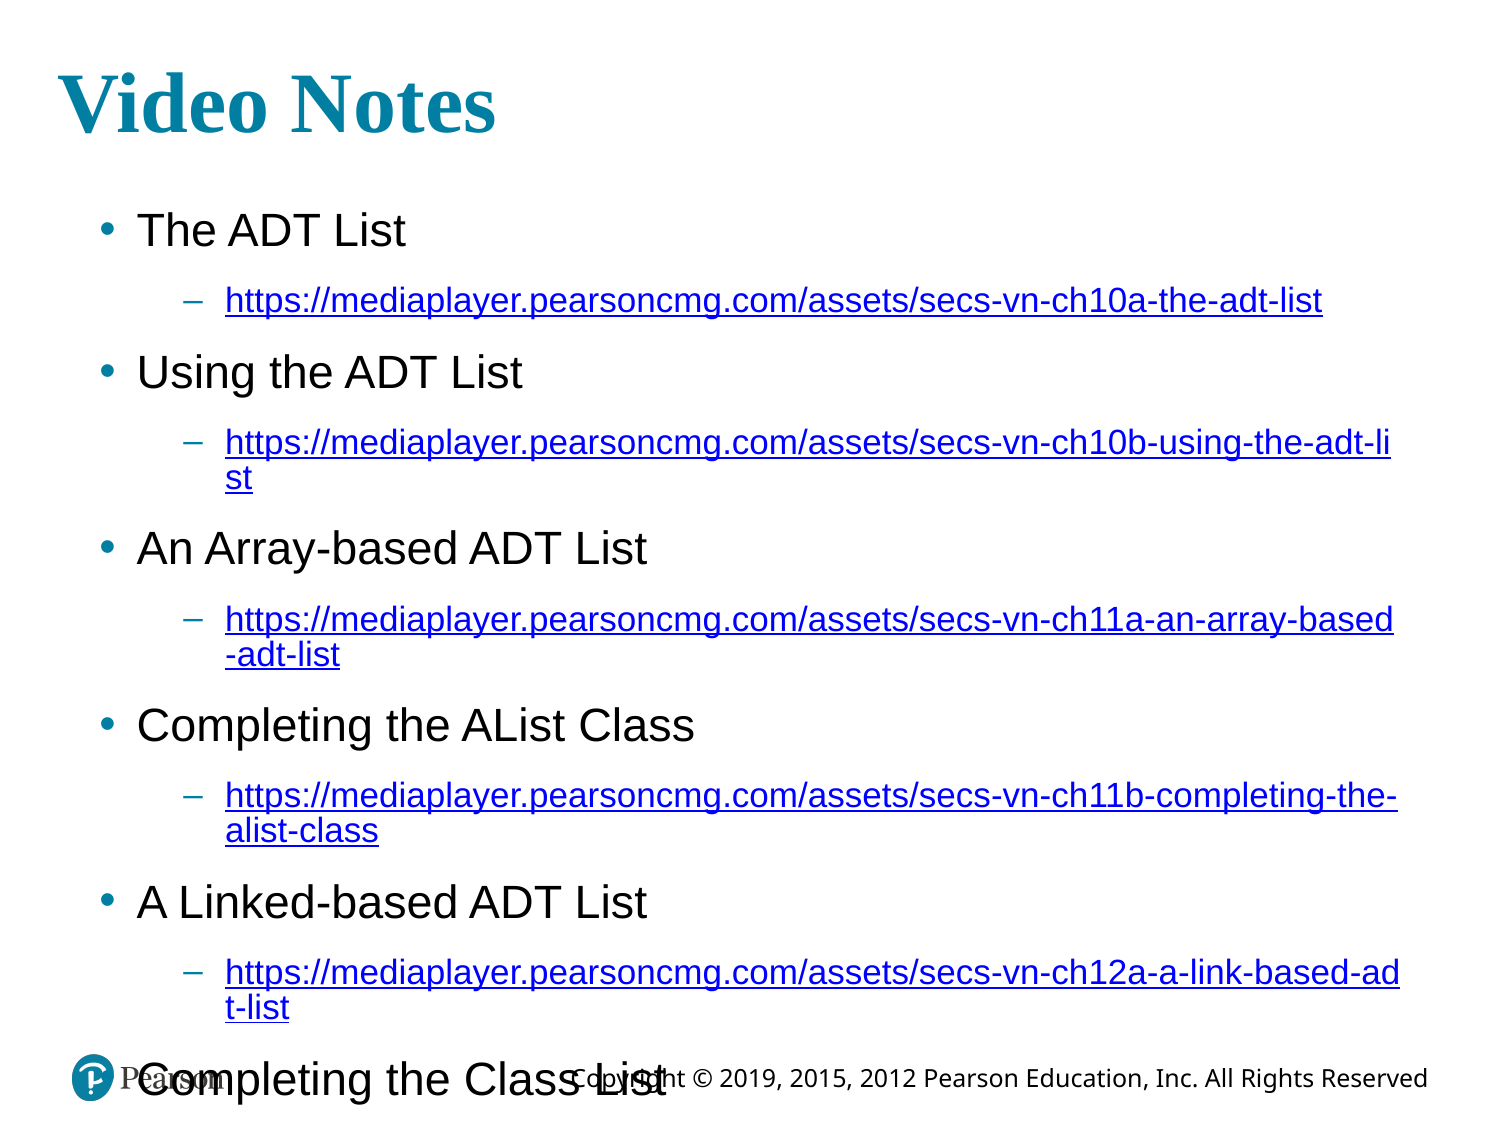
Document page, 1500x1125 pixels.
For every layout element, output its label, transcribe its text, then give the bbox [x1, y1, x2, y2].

picture [72, 1087, 83, 1101]
title Video Notes [41, 30, 1440, 166]
picture [72, 1054, 88, 1070]
picture [98, 1054, 224, 1101]
picture [89, 1071, 101, 1088]
picture [80, 1063, 105, 1071]
list The ADT List https://mediaplayer.pearsoncmg.com/assets/secs-vn-ch10a-the-adt-list Using the ADT List https://mediaplayer.pearsoncmg.com/assets/secs-vn-ch10b-using-the-adt-list An Array-based ADT List https://mediaplayer.pearsoncmg.com/assets/secs-vn-ch11a-an-array-based-adt-list Completing the AList Class https://mediaplayer.pearsoncmg.com/assets/secs-vn-ch11b-completing-the-alist-class A Linked-based ADT List https://mediaplayer.pearsoncmg.com/assets/secs-vn-ch12a-a-link-based-adt-list Completing the Class List https://mediaplayer.pearsoncmg.com/assets/secs-vn-ch12b-completing-the-class-list [65, 184, 1417, 1049]
